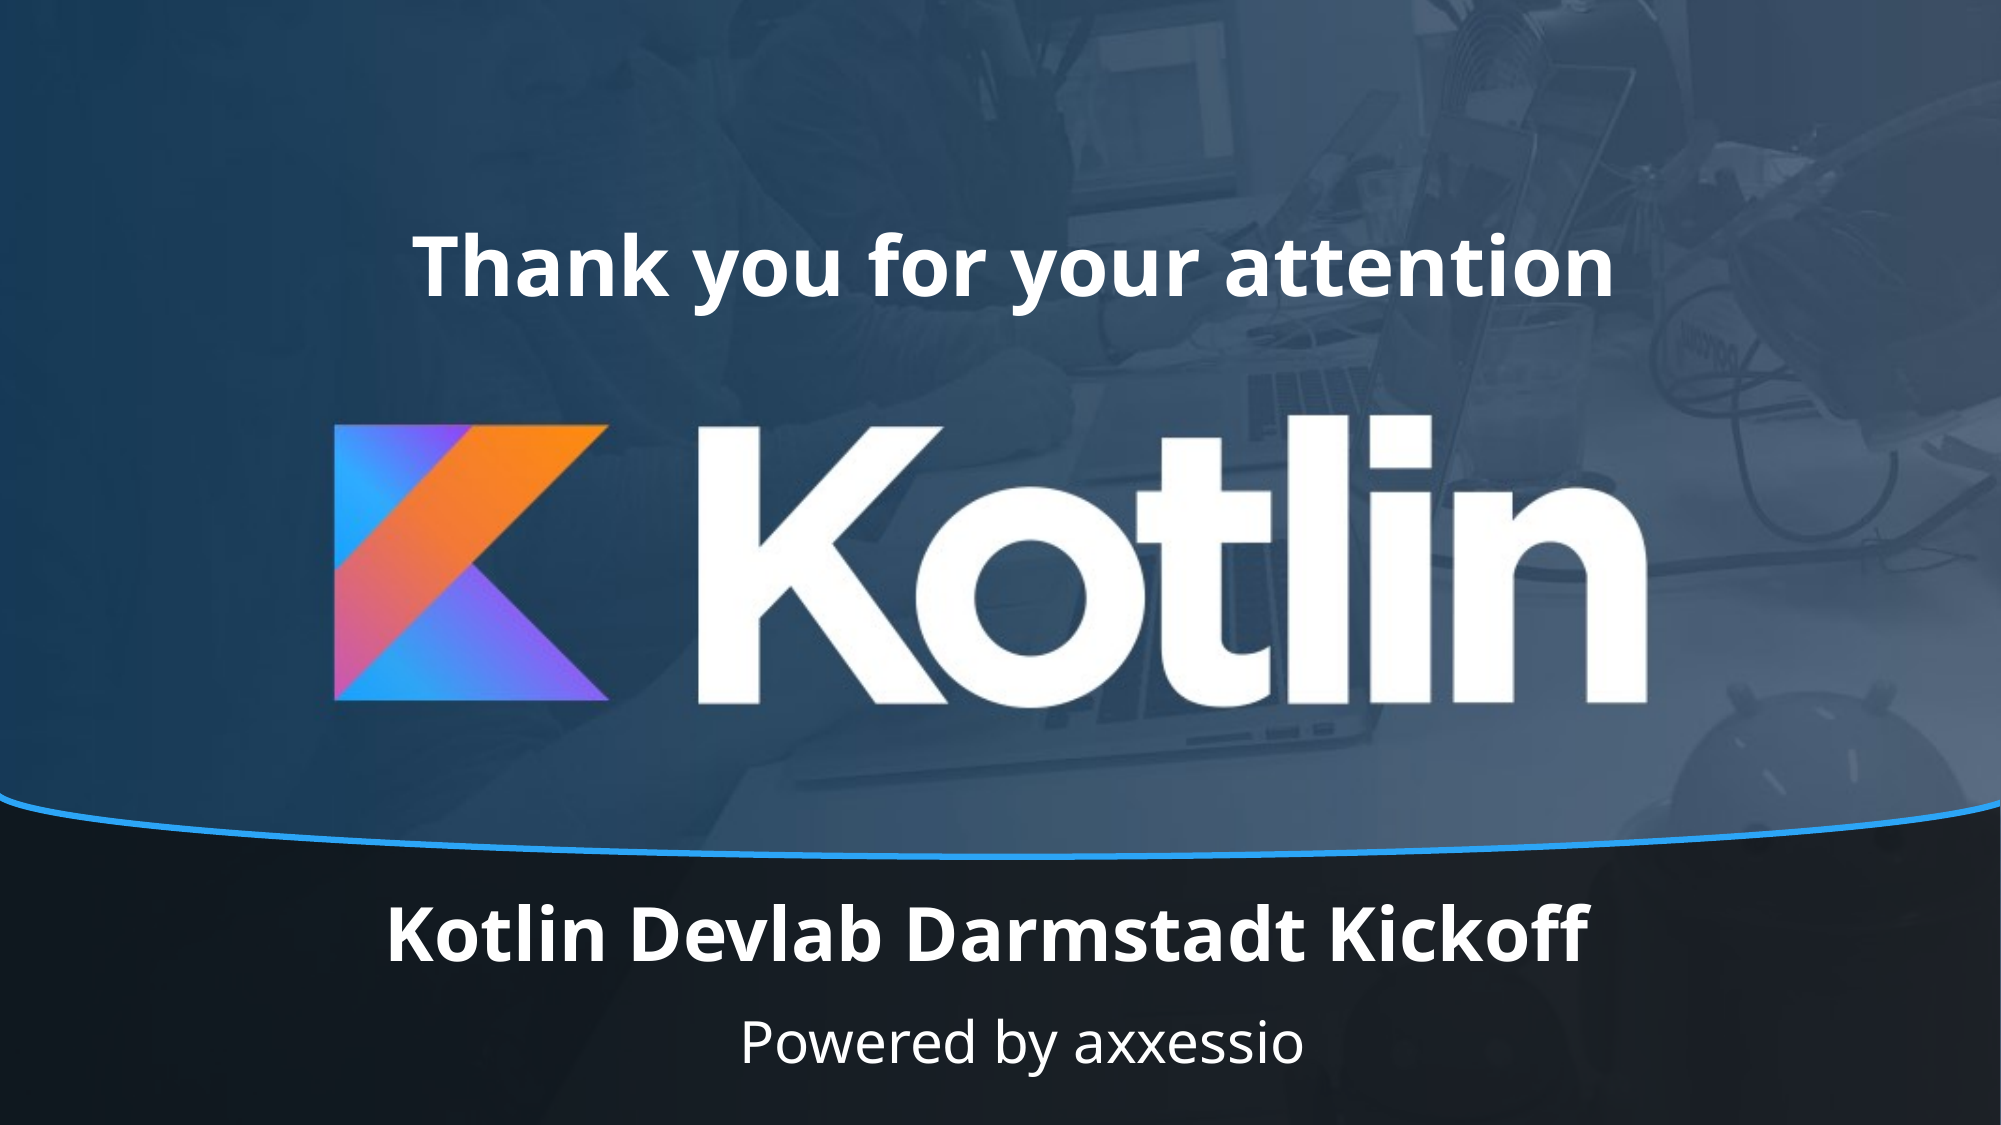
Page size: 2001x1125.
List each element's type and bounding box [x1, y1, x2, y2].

text_box [0, 0, 2000, 1125]
